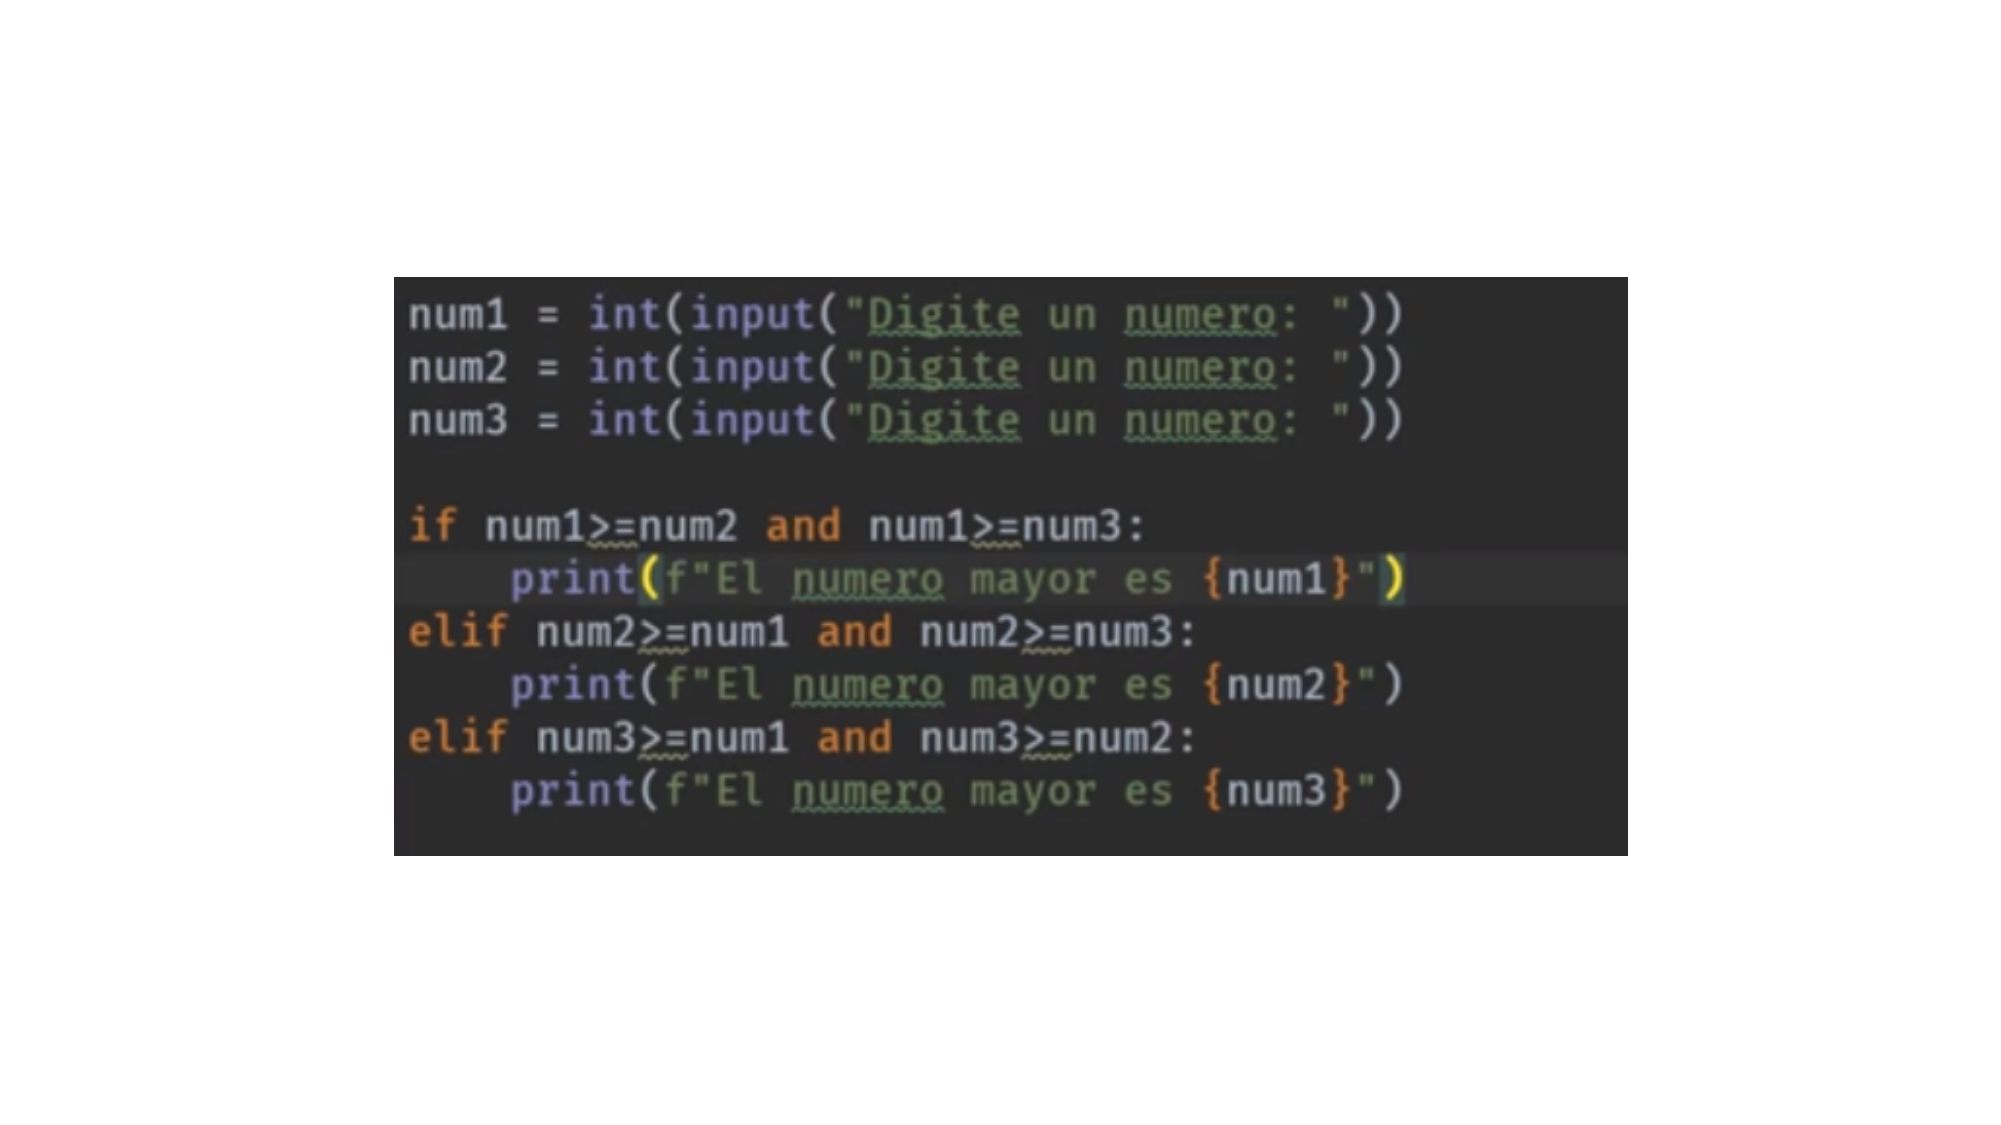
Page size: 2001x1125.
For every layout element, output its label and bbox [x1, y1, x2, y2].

picture [393, 277, 1628, 856]
